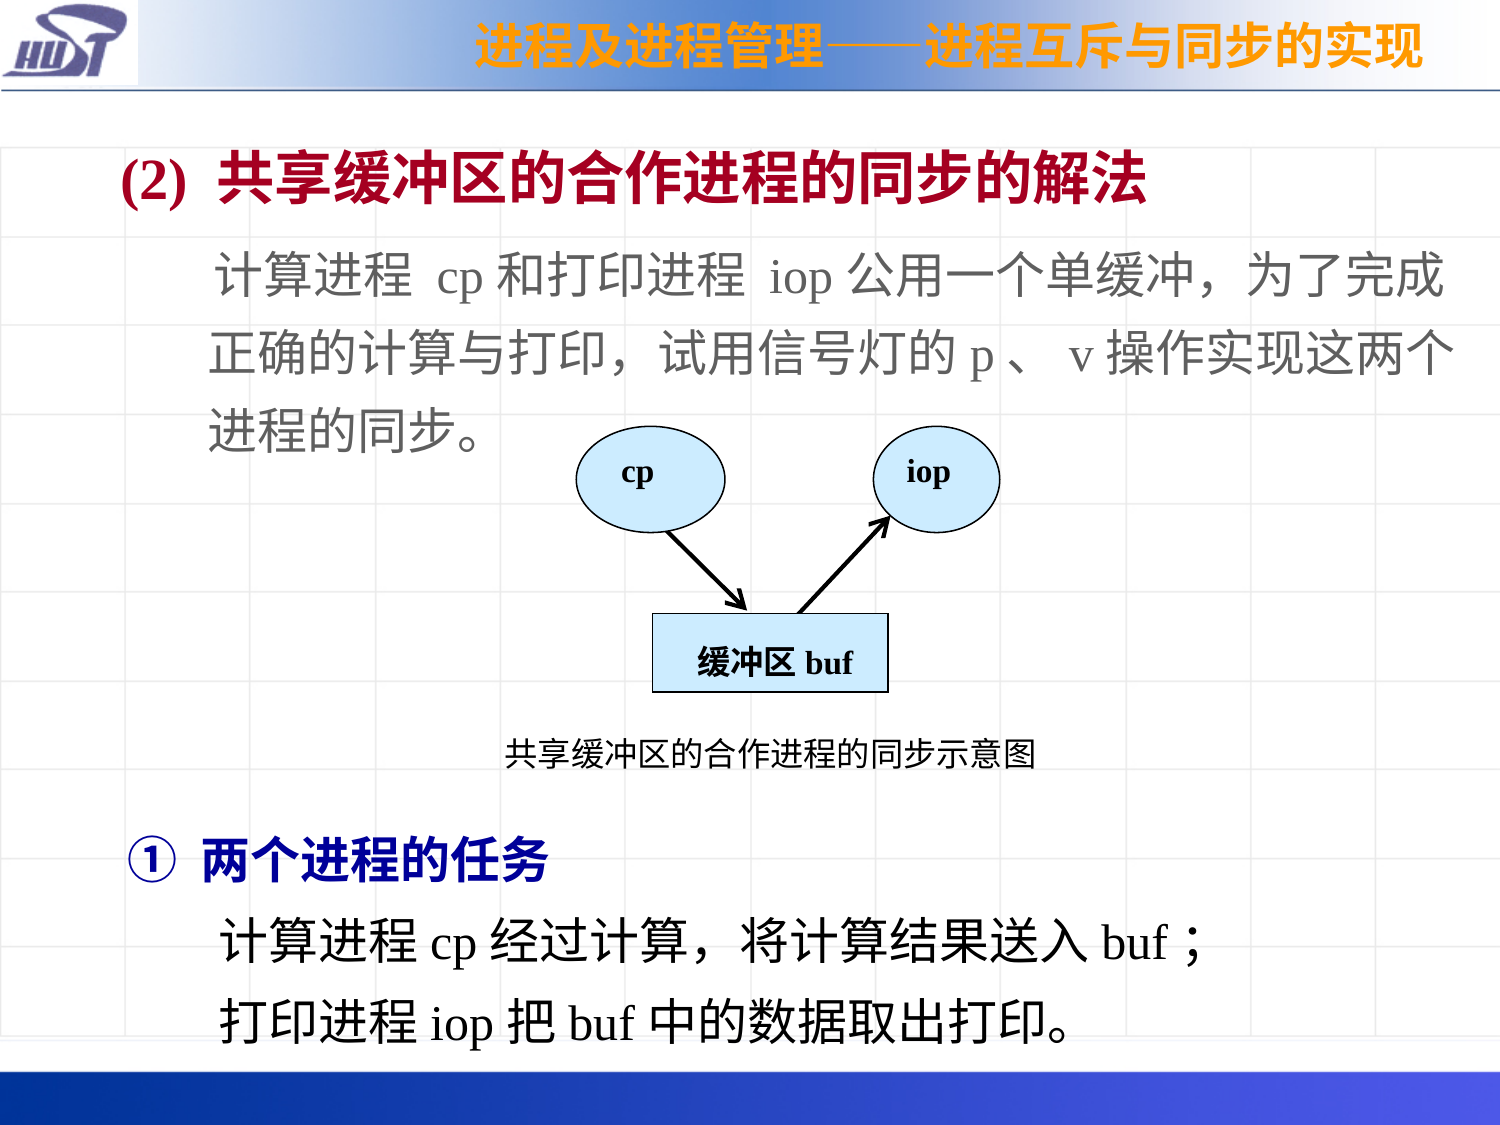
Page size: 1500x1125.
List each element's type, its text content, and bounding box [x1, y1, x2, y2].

text_box ① 两个进程的任务 计算进程cp经过计算，将计算结果送入buf； 打印进程iop把buf中的数据取出打印。 [112, 802, 1314, 1058]
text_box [576, 426, 1000, 693]
text_box (2) 共享缓冲区的合作进程的同步的解法 计算进程 cp和打印进程 iop公用一个单缓冲，为了完成正确的计算与打印，试用信号灯的p、v操作实现这两个进程的同步。 [105, 112, 1485, 468]
text_box 共享缓冲区的合作进程的同步示意图 [489, 718, 1076, 781]
text_box 进程及进程管理——进程互斥与同步的实现 [62, 13, 1440, 83]
picture [0, 0, 1500, 1125]
